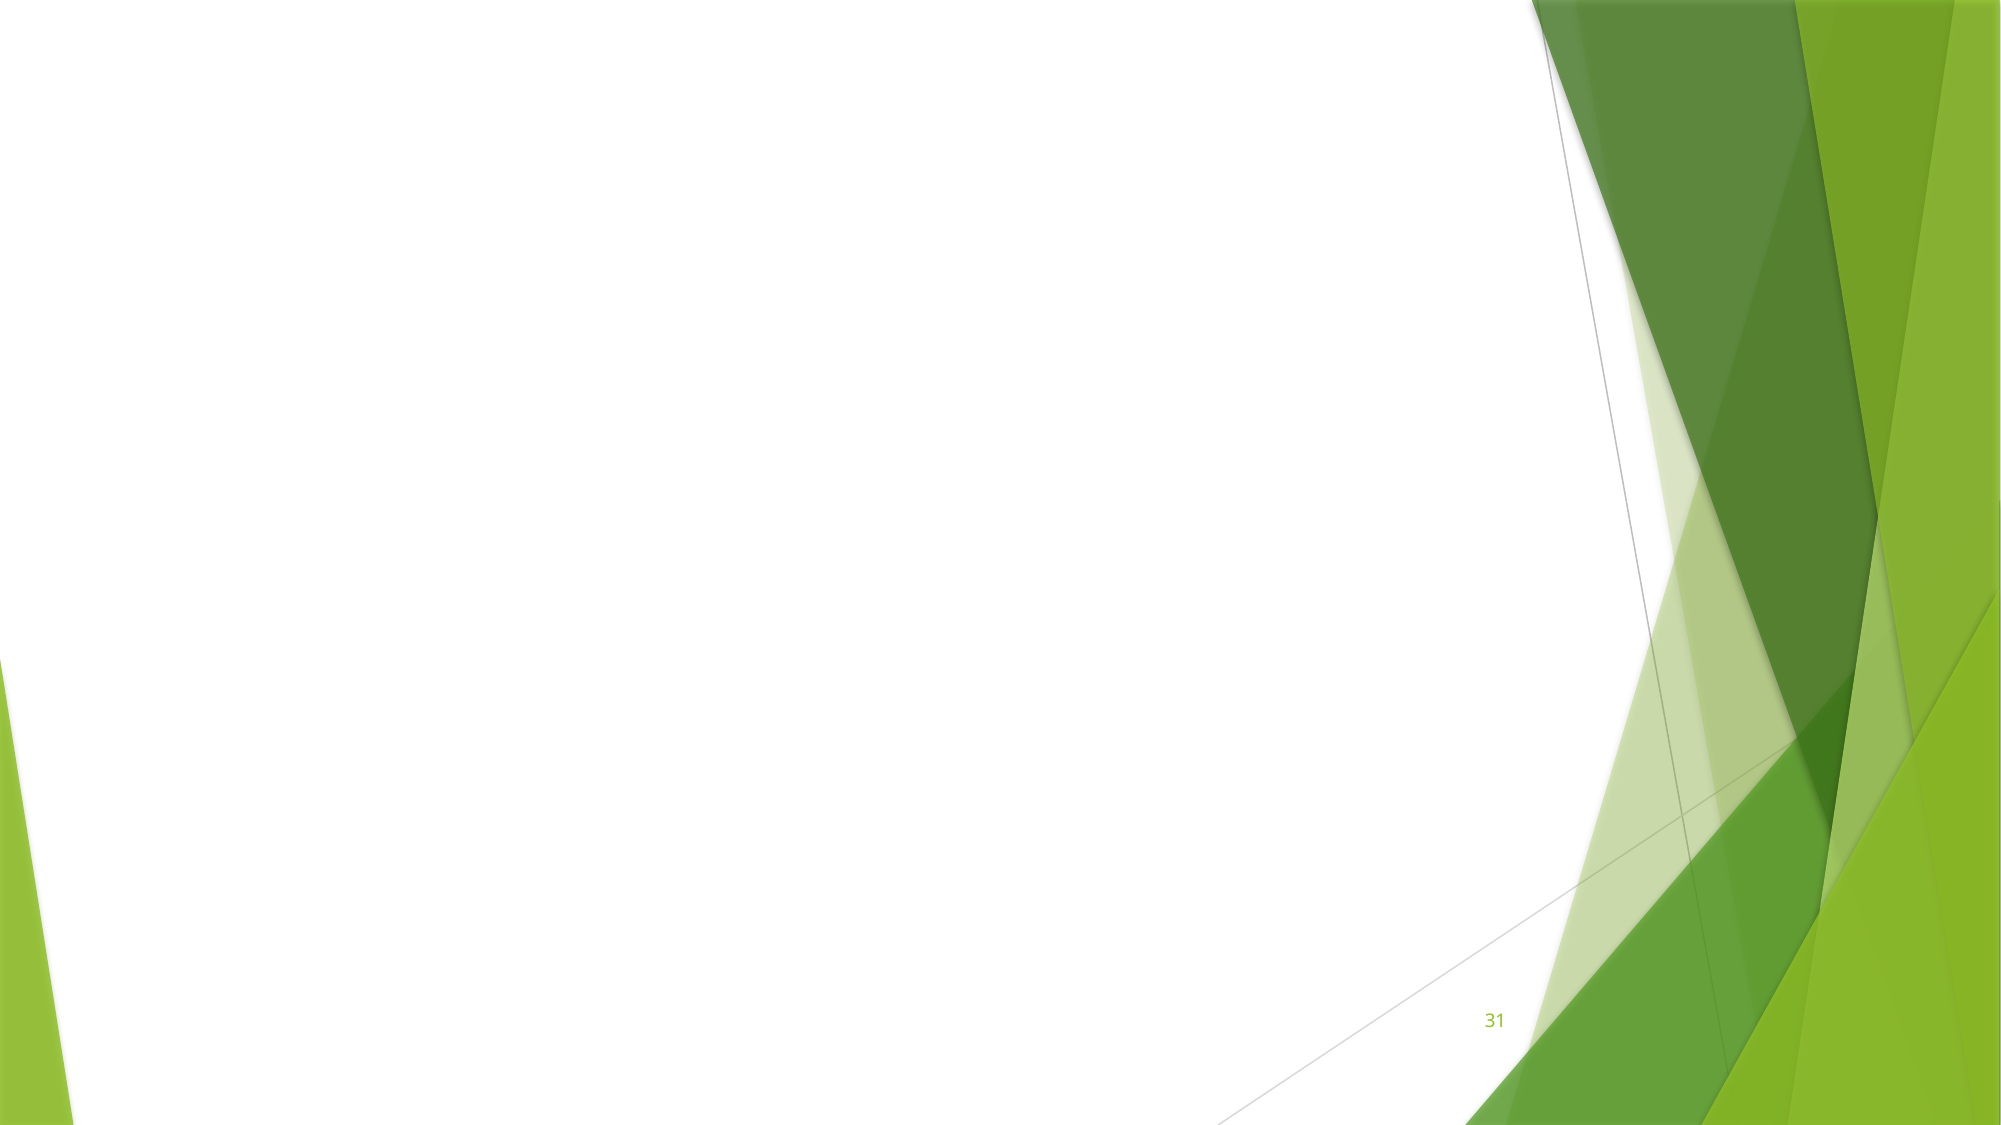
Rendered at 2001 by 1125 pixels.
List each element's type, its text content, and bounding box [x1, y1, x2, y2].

slide_number 31 [1409, 991, 1522, 1051]
